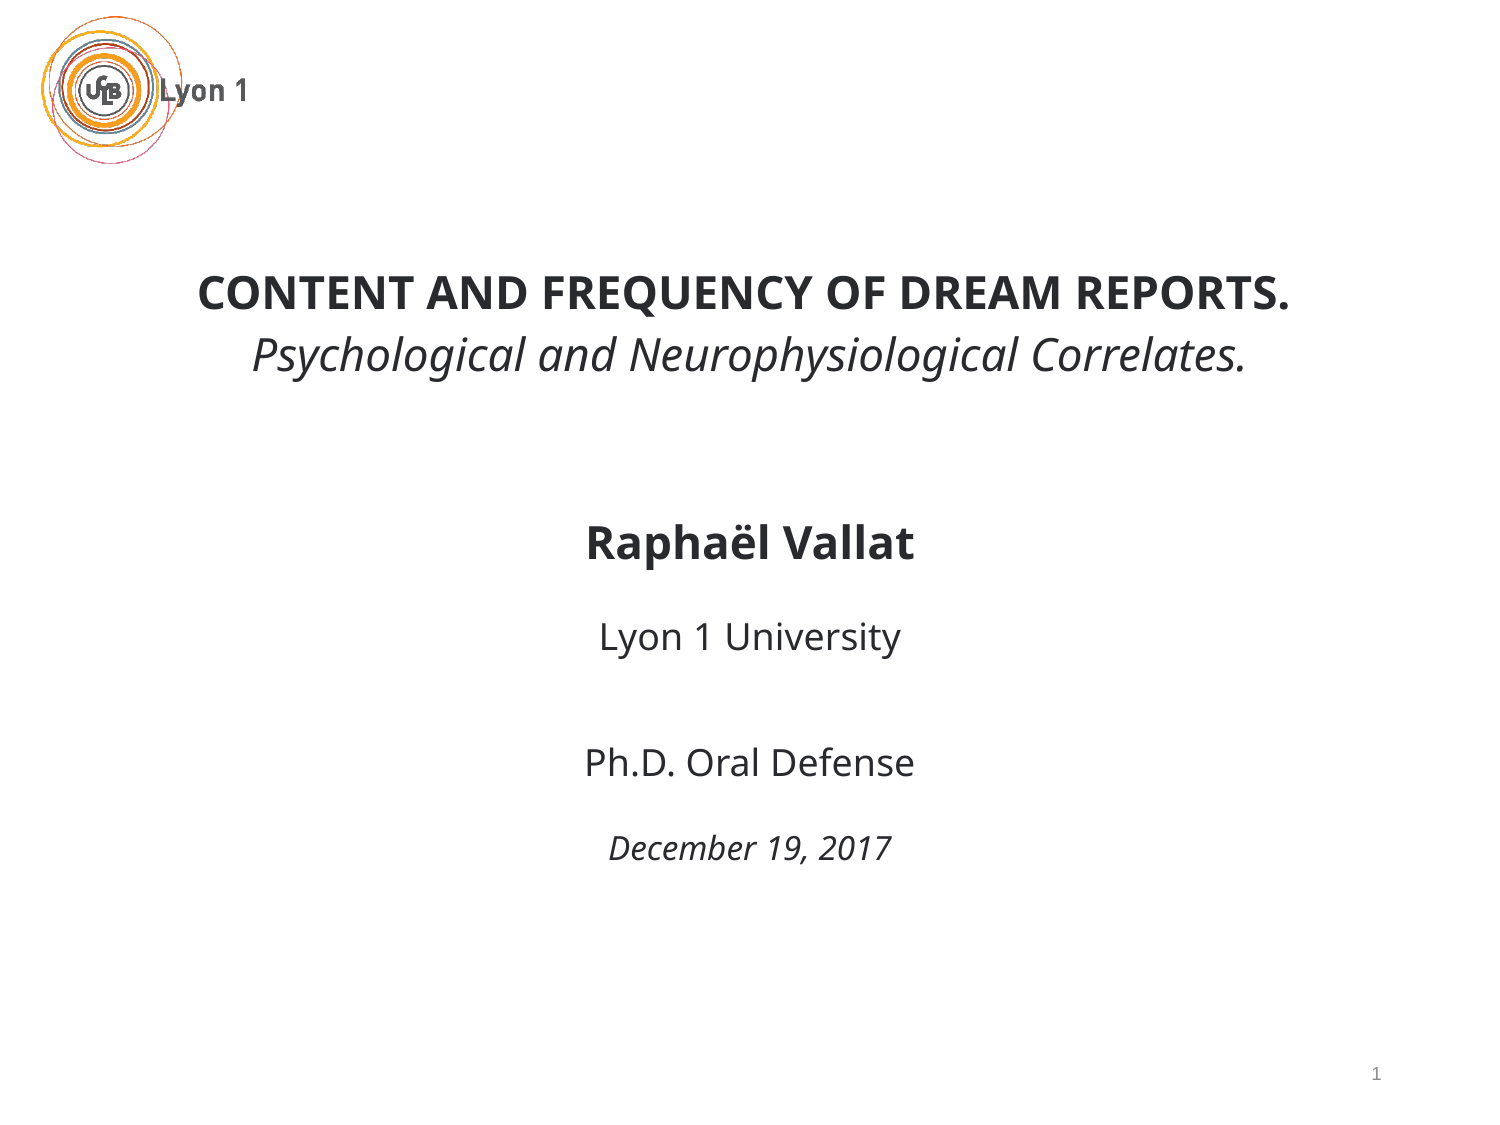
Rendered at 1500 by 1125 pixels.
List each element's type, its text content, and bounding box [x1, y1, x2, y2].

text_box CONTENT AND FREQUENCY OF DREAM REPORTS. Psychological and Neurophysiological Correlates. Raphaël Vallat Lyon 1 University Ph.D. Oral Defense December 19, 2017 [41, 248, 1459, 875]
slide_number 1 [1059, 1042, 1397, 1103]
picture [41, 16, 245, 164]
